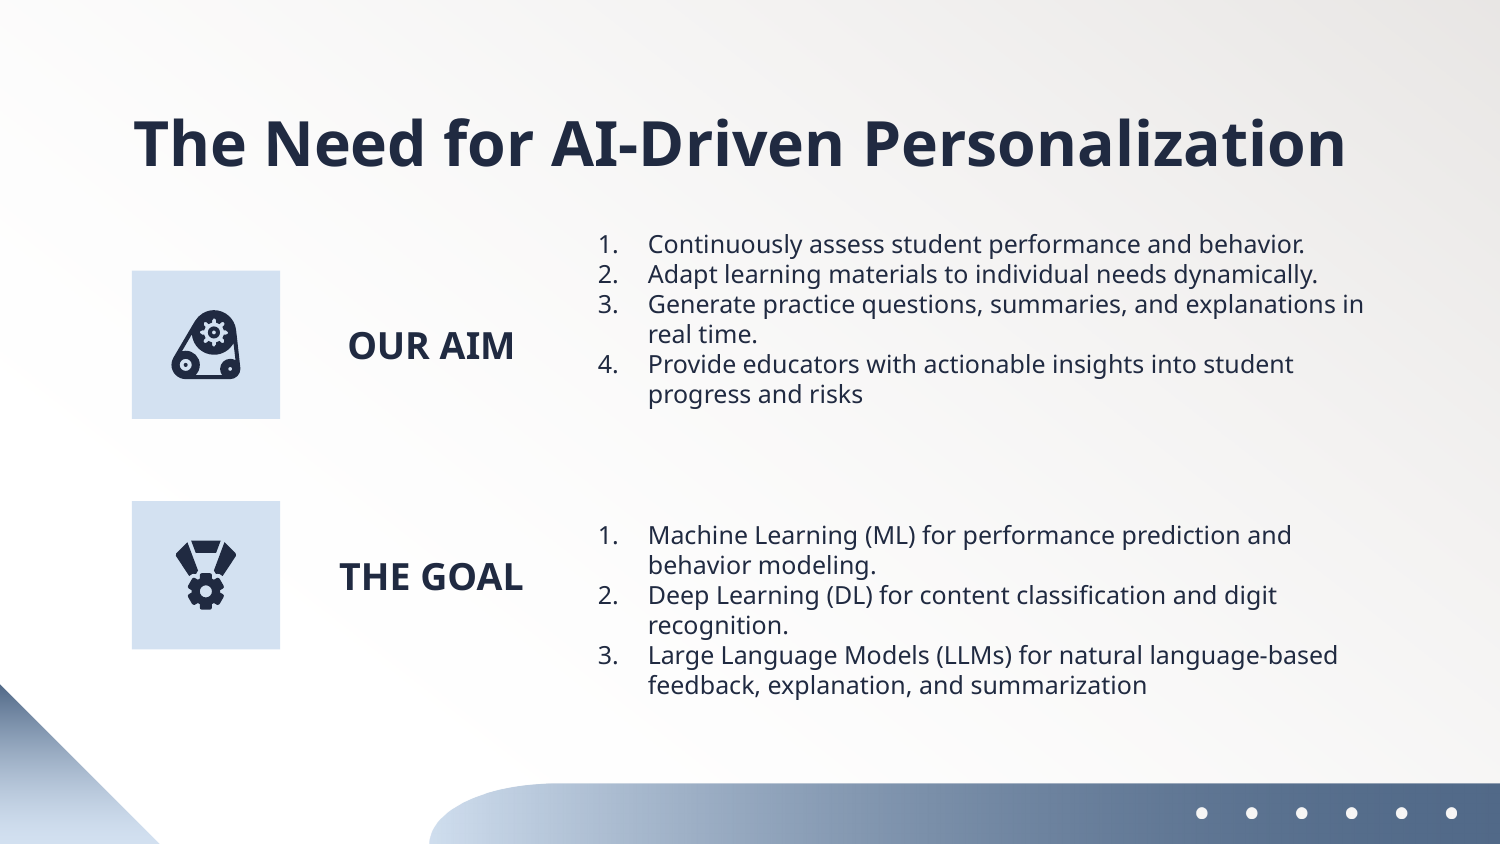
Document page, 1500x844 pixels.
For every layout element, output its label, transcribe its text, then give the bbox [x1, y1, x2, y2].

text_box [175, 540, 237, 610]
subtitle Continuously assess student performance and behavior. Adapt learning materials to individual needs dynamically. Generate practice questions, summaries, and explanations in real time. Provide educators with actionable insights into student progress and risks [557, 218, 1419, 419]
subtitle THE GOAL [305, 501, 557, 650]
picture [430, 784, 1500, 844]
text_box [171, 309, 241, 380]
picture [0, 0, 1500, 844]
text_box [131, 501, 281, 650]
subtitle OUR AIM [305, 270, 558, 419]
subtitle Machine Learning (ML) for performance prediction and behavior modeling. Deep Learning (DL) for content classification and digit recognition. Large Language Models (LLMs) for natural language-based feedback, explanation, and summarization [557, 501, 1407, 718]
title The Need for AI-Driven Personalization [118, 88, 1407, 183]
text_box [131, 270, 281, 419]
